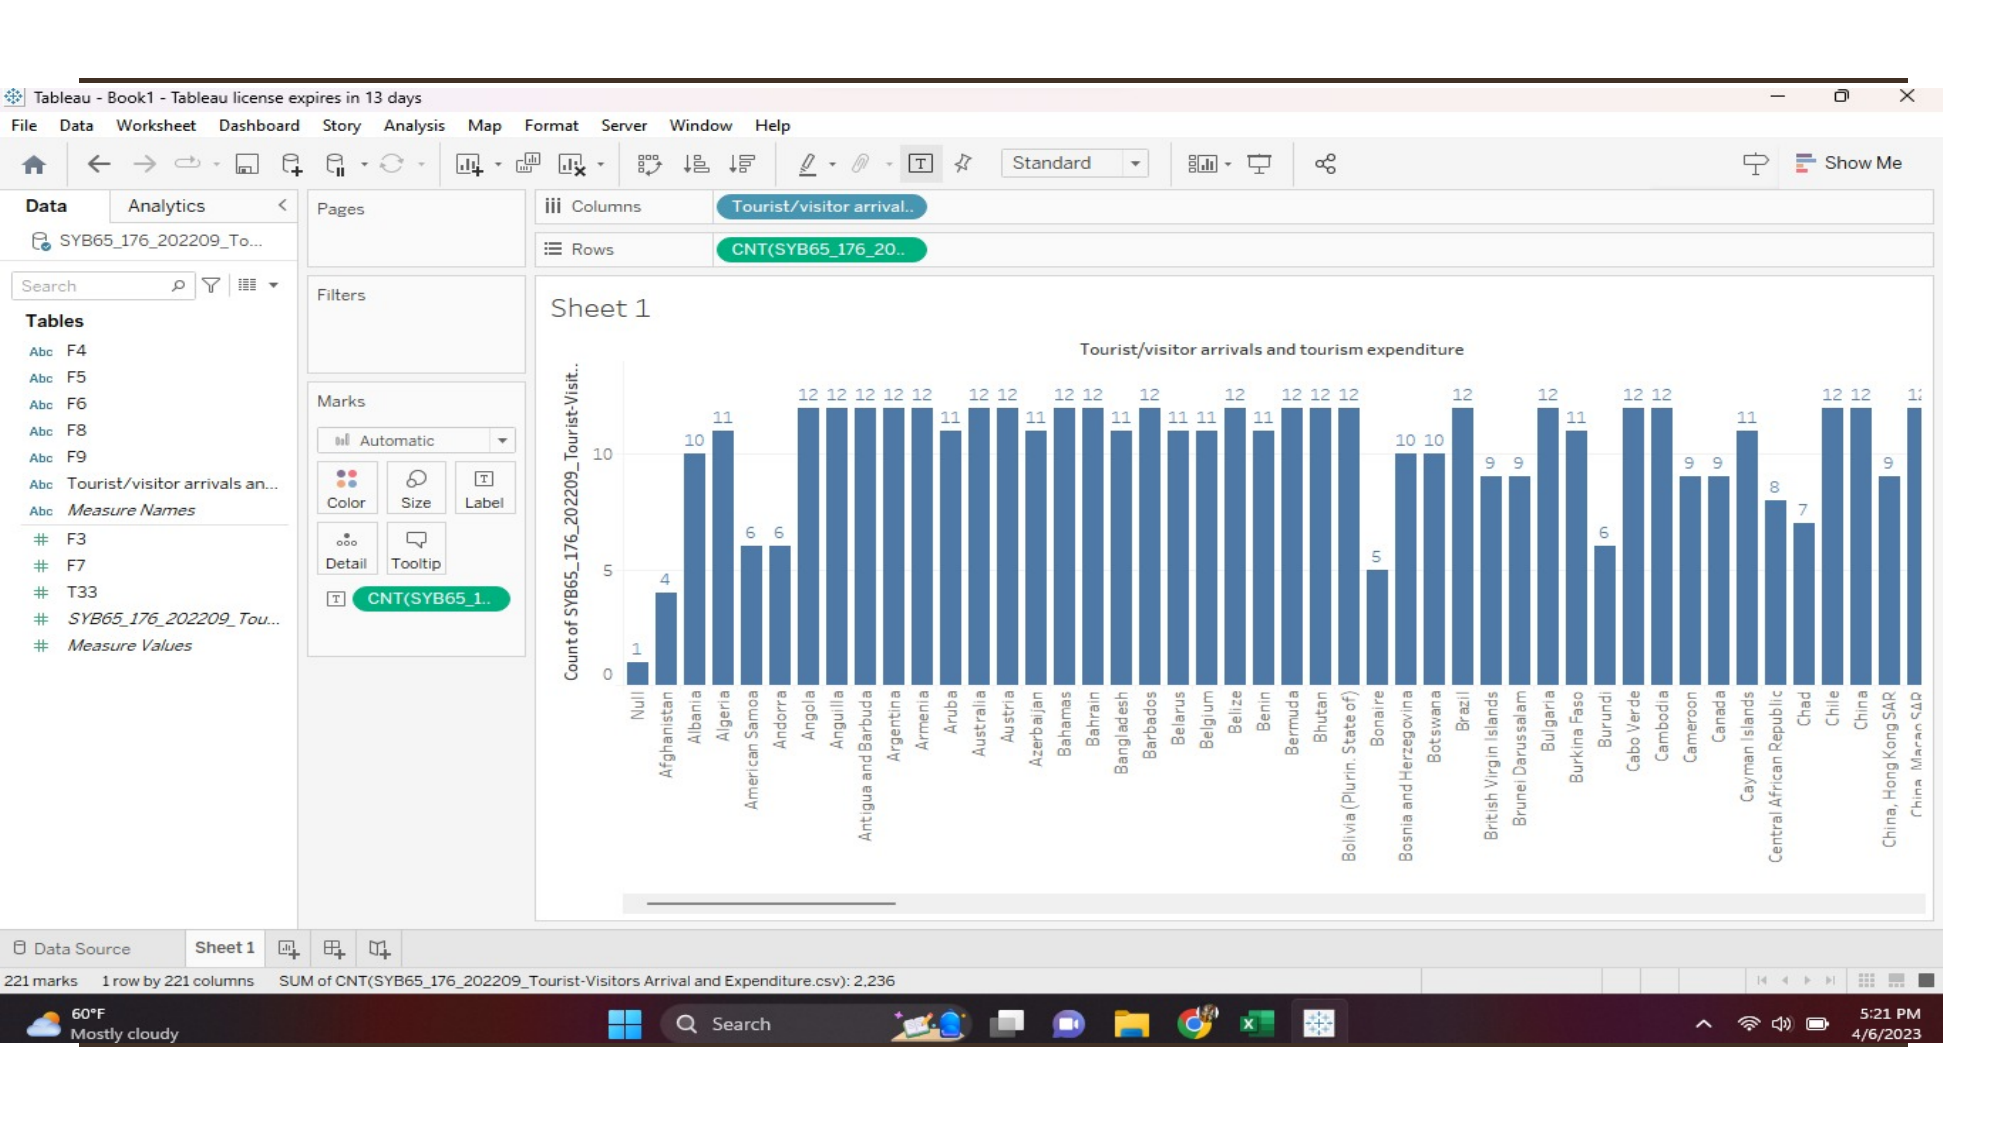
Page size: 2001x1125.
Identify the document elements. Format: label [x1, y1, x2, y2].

list [0, 89, 1943, 1043]
